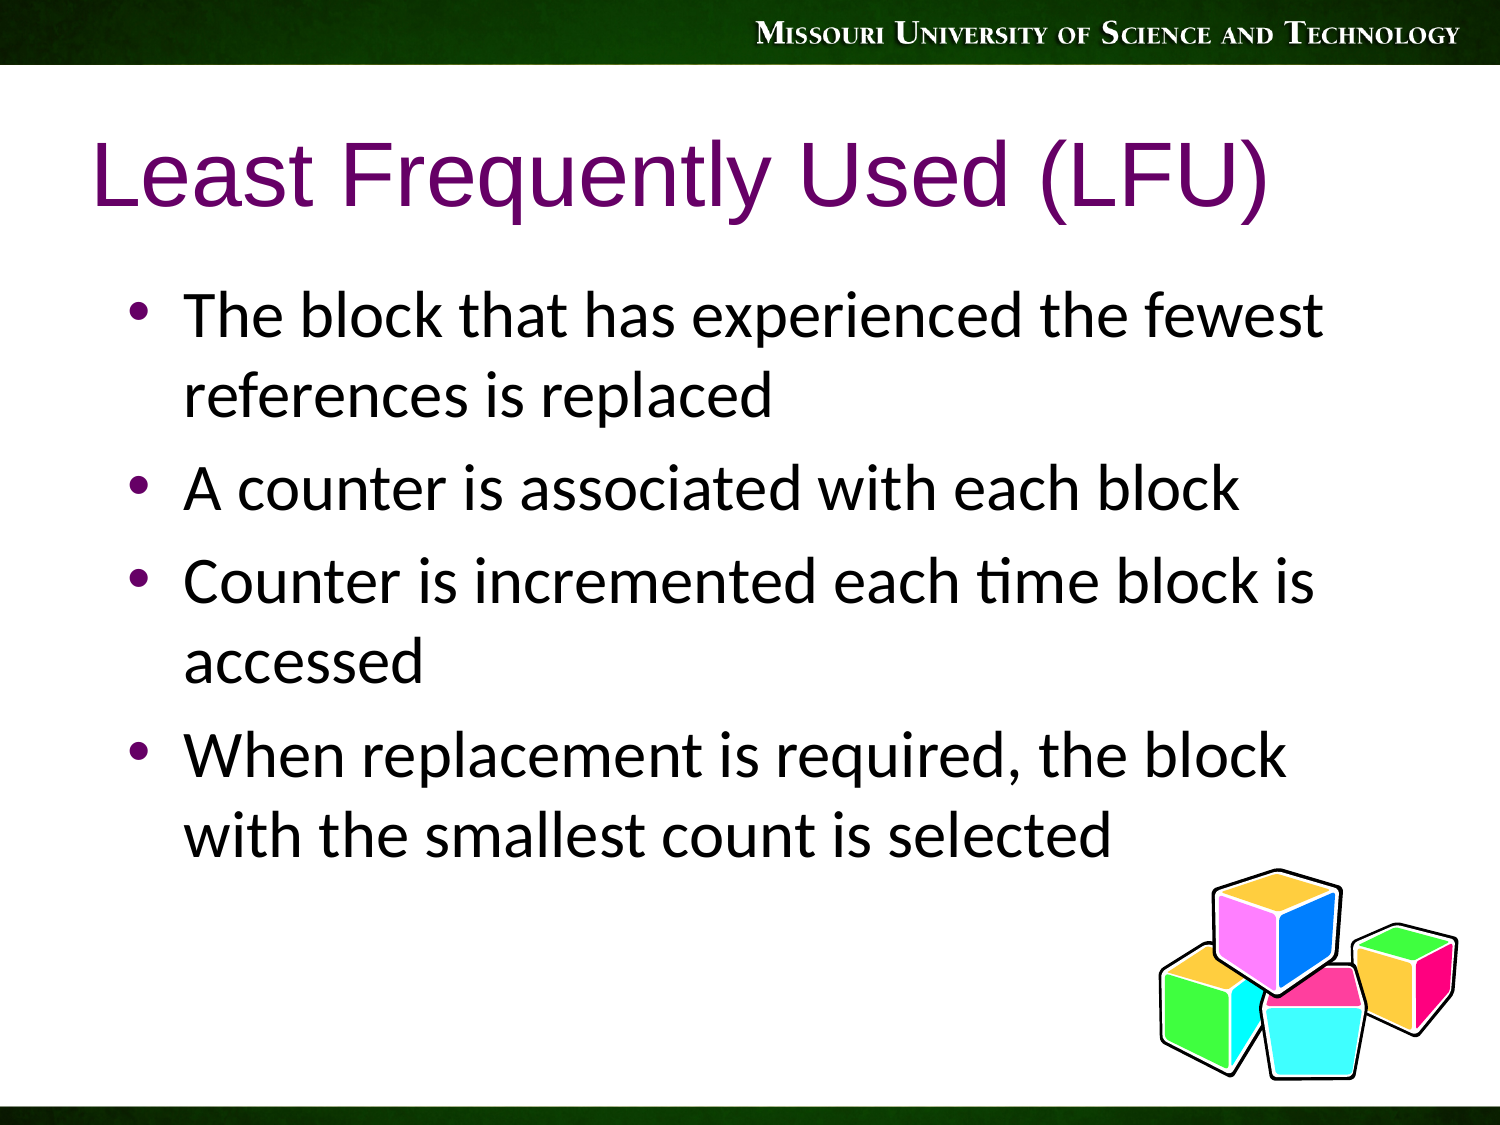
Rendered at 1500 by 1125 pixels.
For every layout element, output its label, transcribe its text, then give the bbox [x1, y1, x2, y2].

title Least Frequently Used (LFU) [75, 75, 1425, 264]
picture [0, 0, 1500, 1125]
list The block that has experienced the fewest references is replaced A counter is associated with each block Counter is incremented each time block is accessed When replacement is required, the block with the smallest count is selected [112, 263, 1400, 894]
